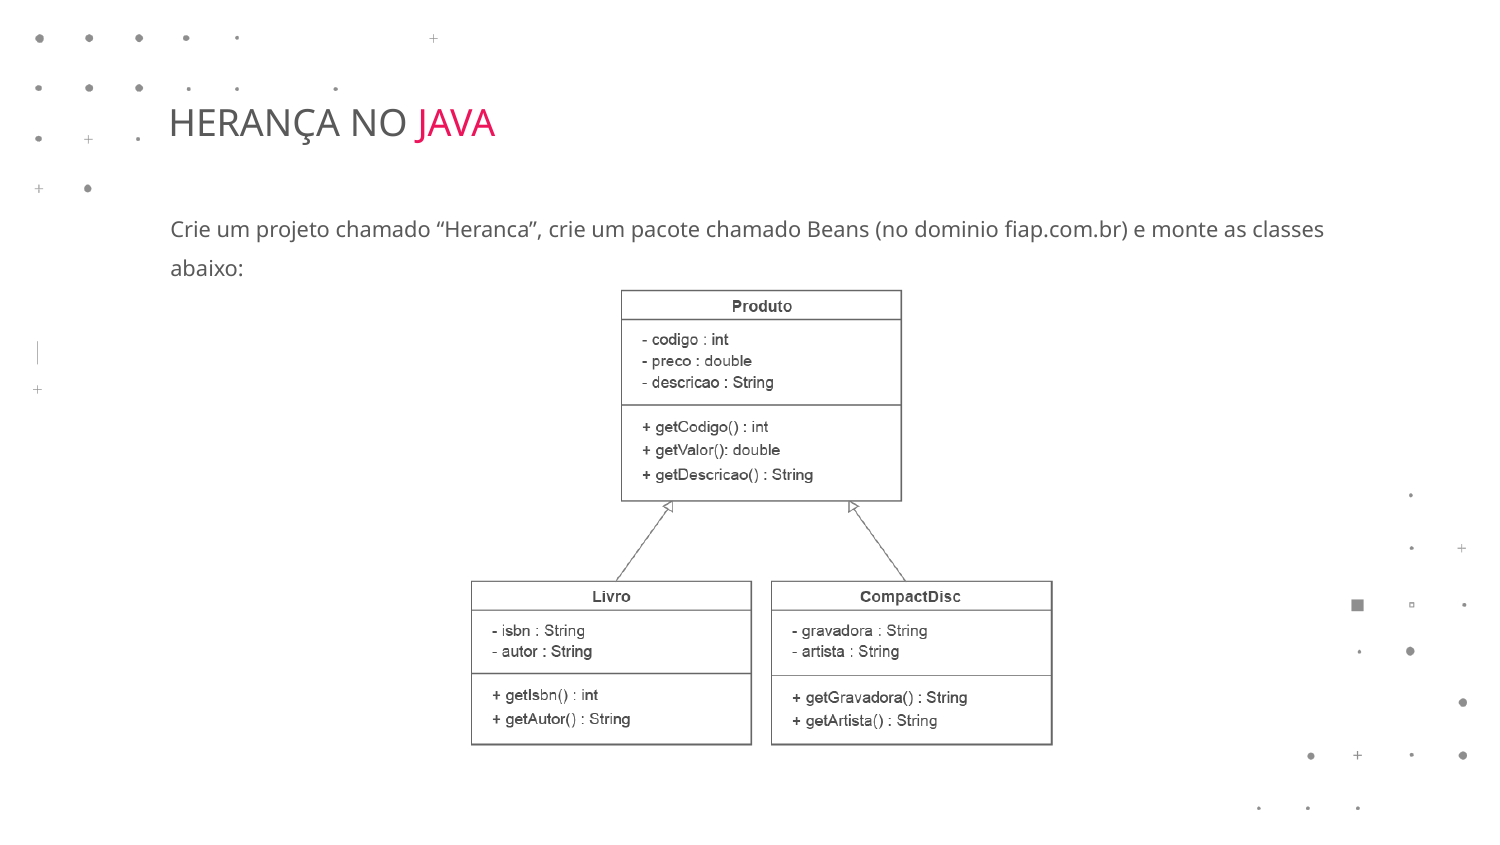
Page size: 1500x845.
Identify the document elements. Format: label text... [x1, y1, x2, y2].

text_box HERANÇA NO JAVA [153, 91, 1027, 151]
text_box Crie um projeto chamado “Heranca”, crie um pacote chamado Beans (no dominio fiap.com.br) e monte as classes abaixo: [80, 195, 1385, 458]
picture [33, 34, 1467, 810]
